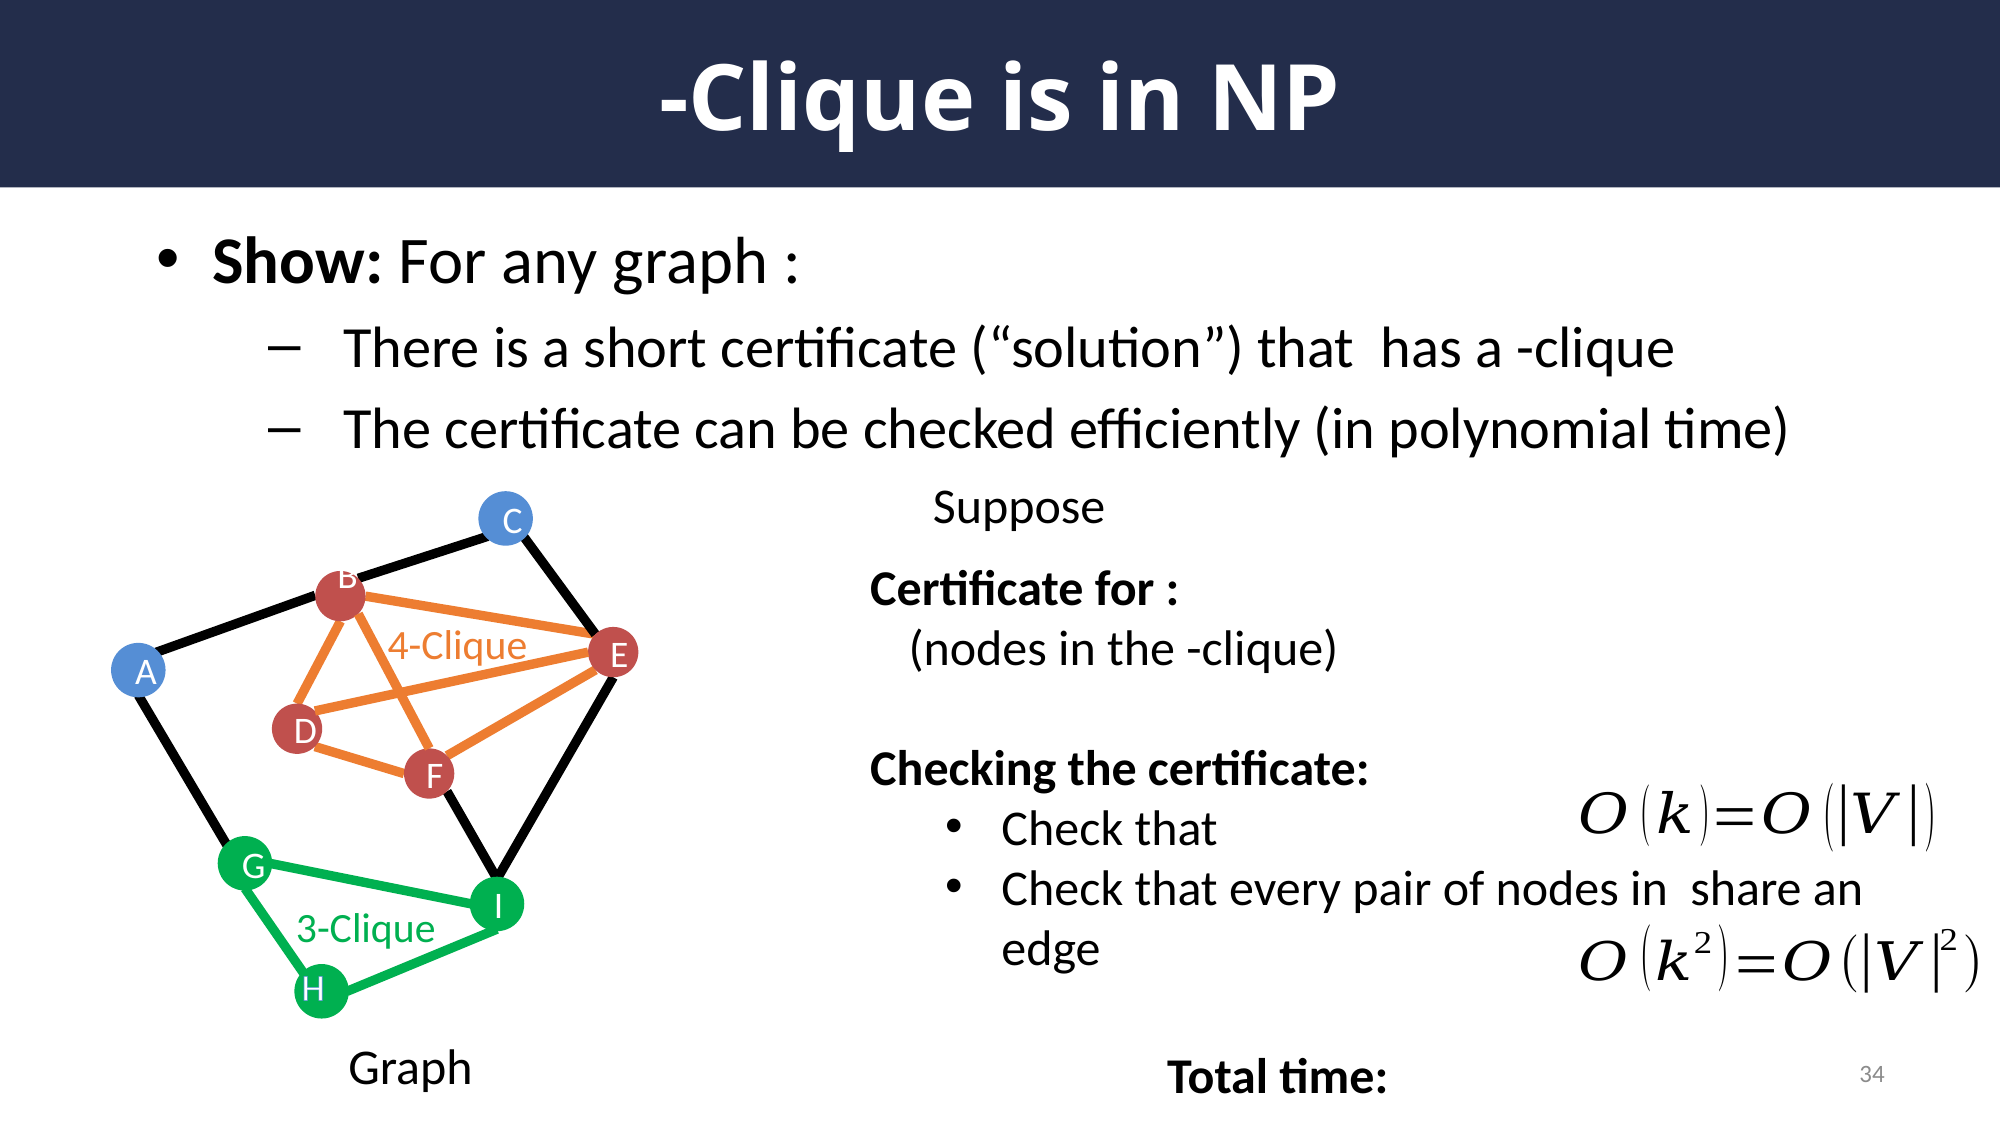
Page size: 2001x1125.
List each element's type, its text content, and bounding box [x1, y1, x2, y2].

slide_number 34 [1433, 1042, 1900, 1103]
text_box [112, 493, 639, 1017]
